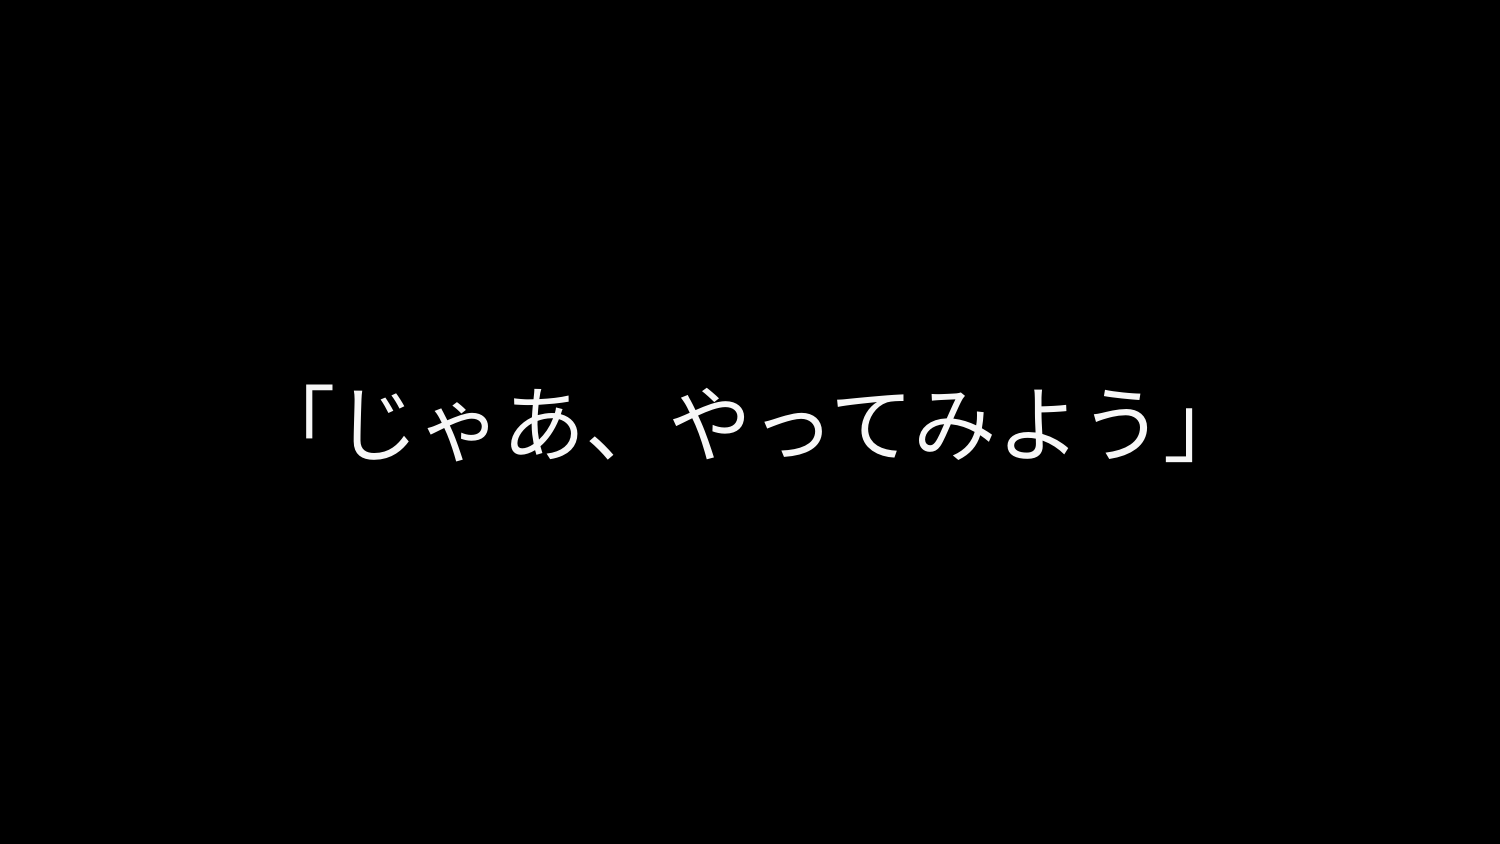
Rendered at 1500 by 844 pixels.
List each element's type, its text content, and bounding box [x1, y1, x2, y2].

text_box 「じゃあ、やってみよう」 [237, 364, 1263, 480]
